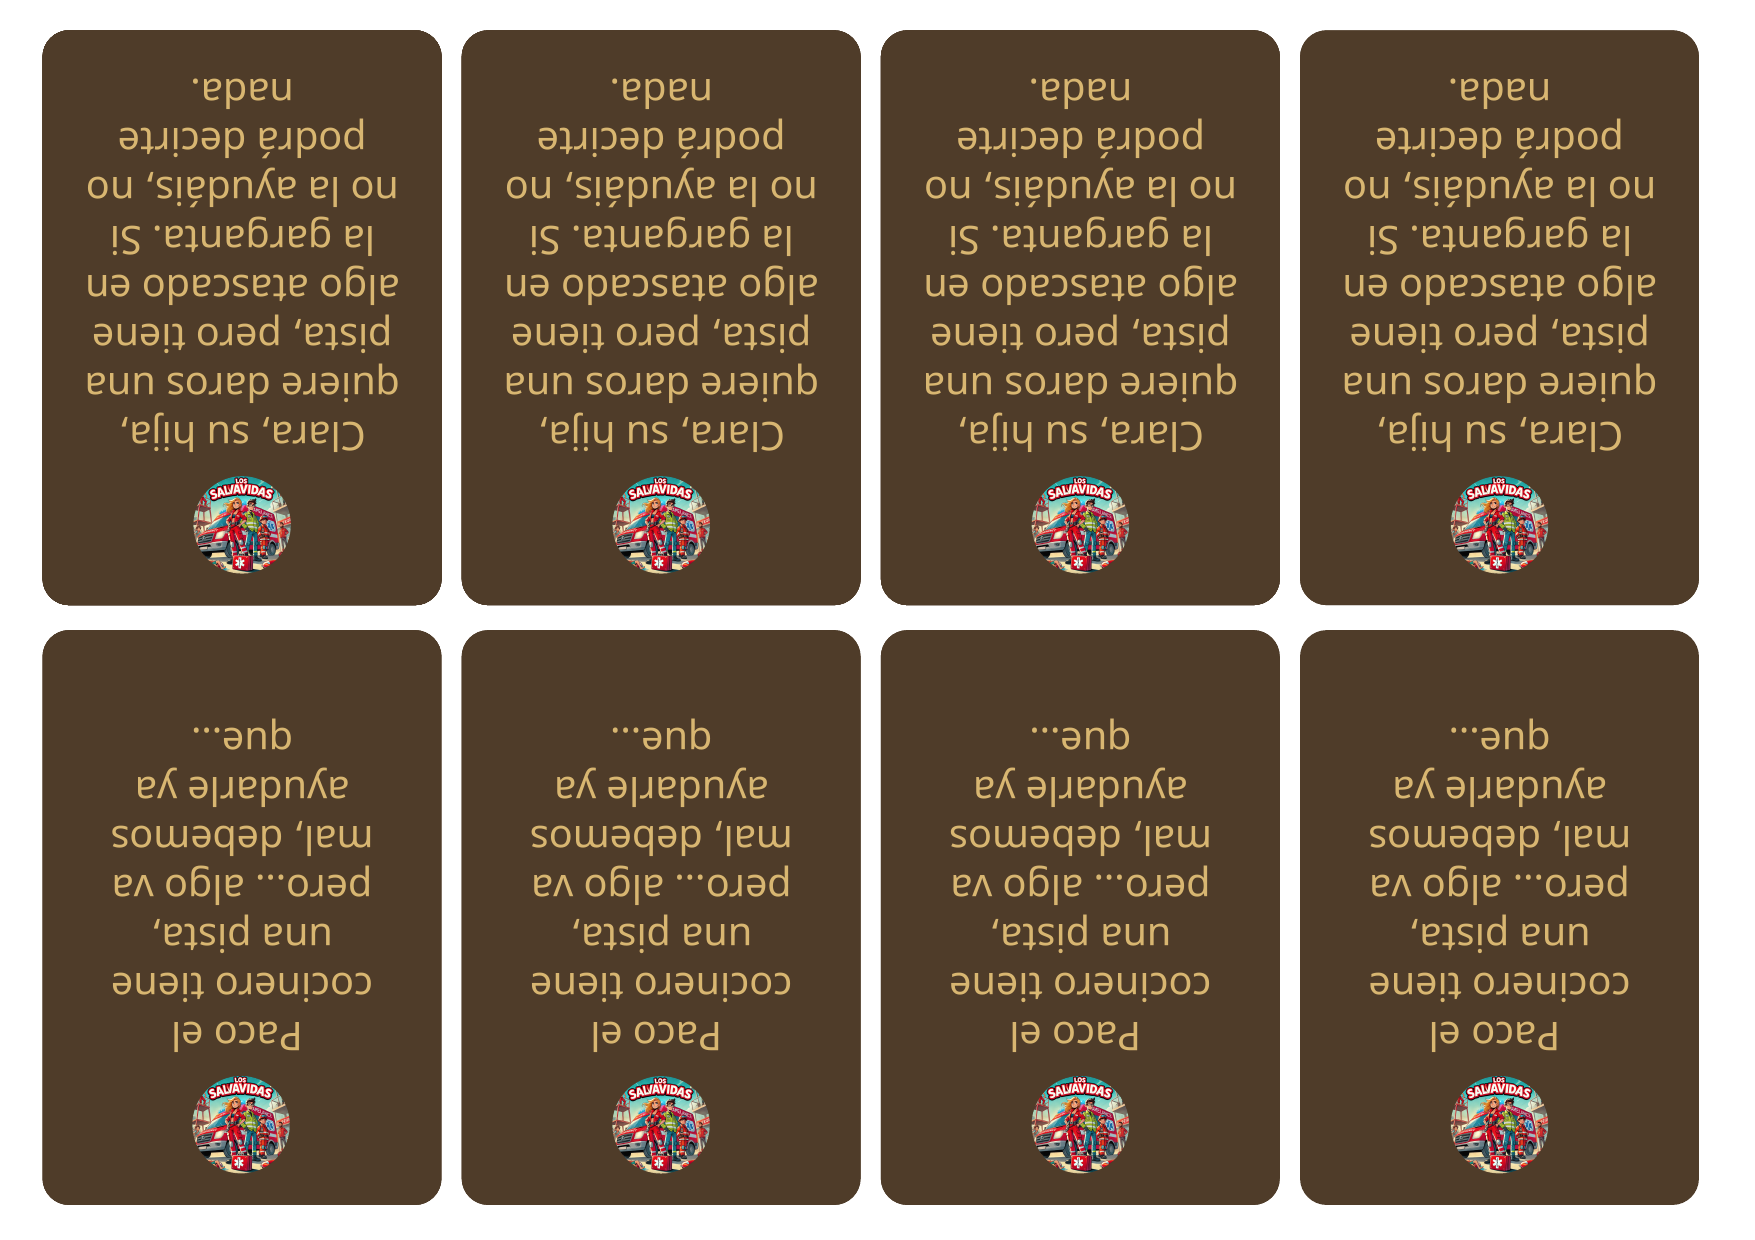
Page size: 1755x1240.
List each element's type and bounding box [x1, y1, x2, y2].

text_box [612, 1075, 710, 1174]
text_box [880, 30, 1281, 606]
text_box [461, 629, 861, 1206]
text_box [1450, 475, 1549, 574]
text_box [1299, 30, 1700, 606]
text_box [192, 1075, 290, 1174]
text_box [461, 30, 861, 606]
text_box [1031, 475, 1130, 574]
text_box [42, 629, 442, 1206]
text_box [1450, 1075, 1549, 1174]
text_box [193, 475, 291, 574]
text_box [1299, 629, 1700, 1206]
text_box [880, 629, 1280, 1206]
text_box [1031, 1075, 1130, 1174]
text_box [612, 475, 711, 574]
text_box [42, 30, 442, 606]
